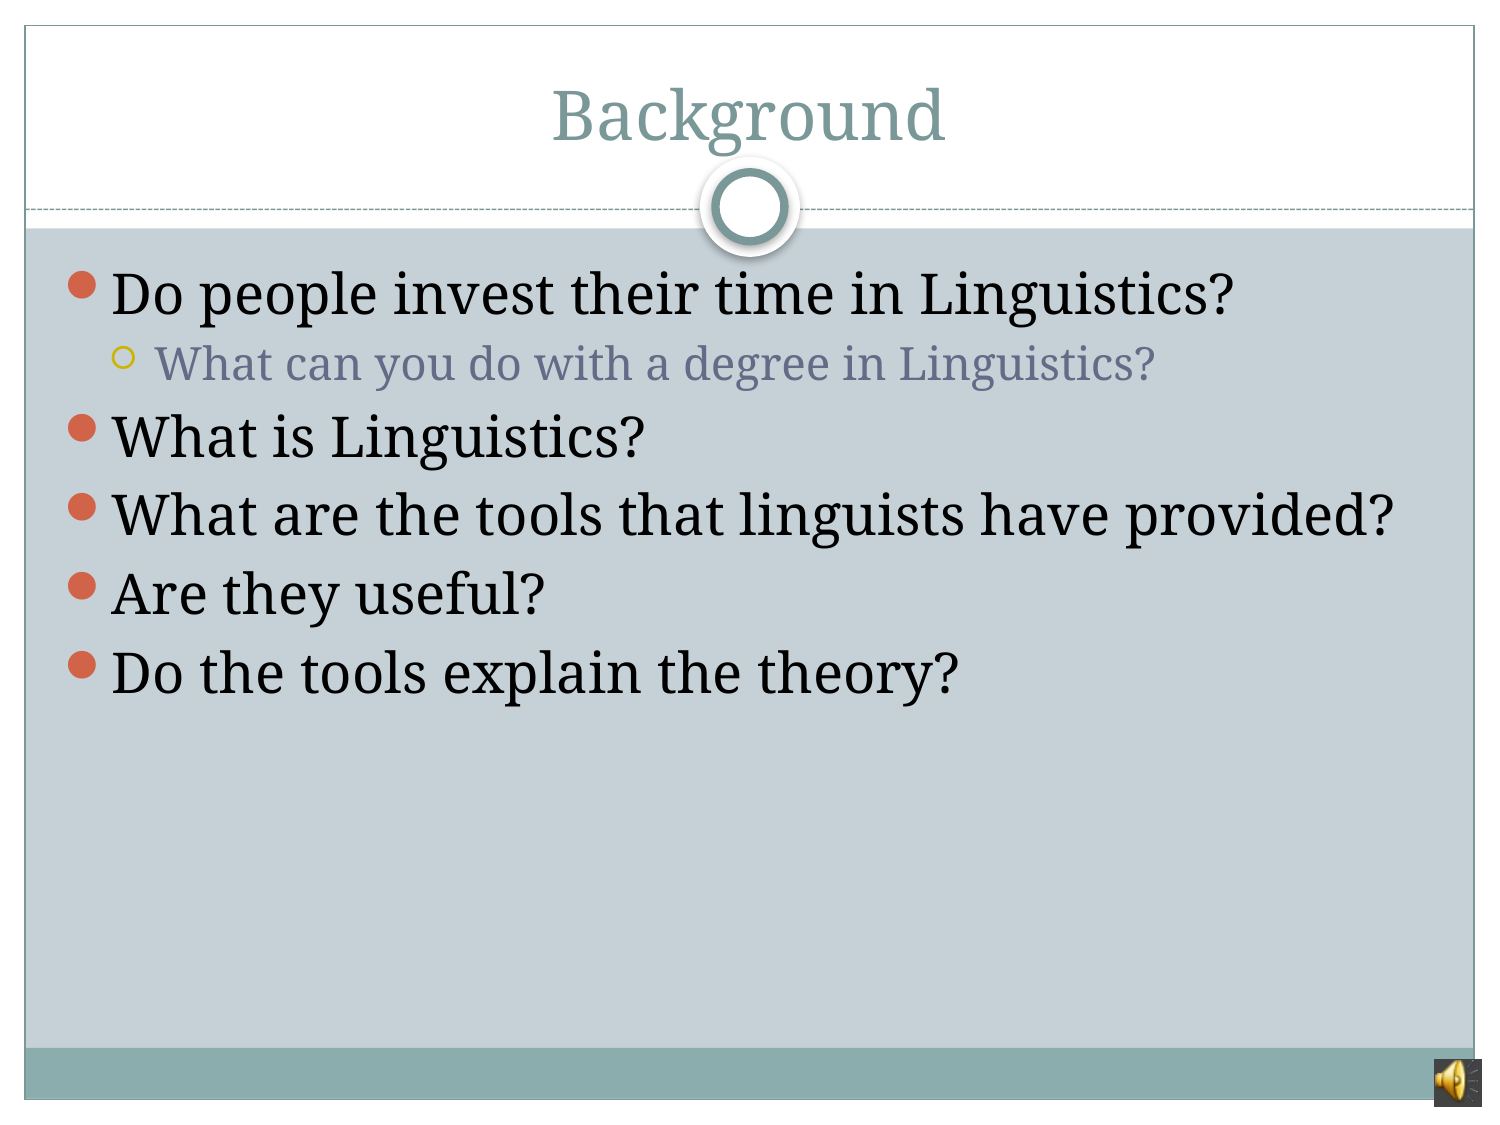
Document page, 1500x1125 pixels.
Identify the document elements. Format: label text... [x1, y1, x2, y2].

picture [1433, 1058, 1484, 1109]
list Do people invest their time in Linguistics? What can you do with a degree in Linguistics? What is Linguistics? What are the tools that linguists have provided? Are they useful? Do the tools explain the theory? [49, 250, 1445, 1001]
title Background [49, 37, 1450, 162]
